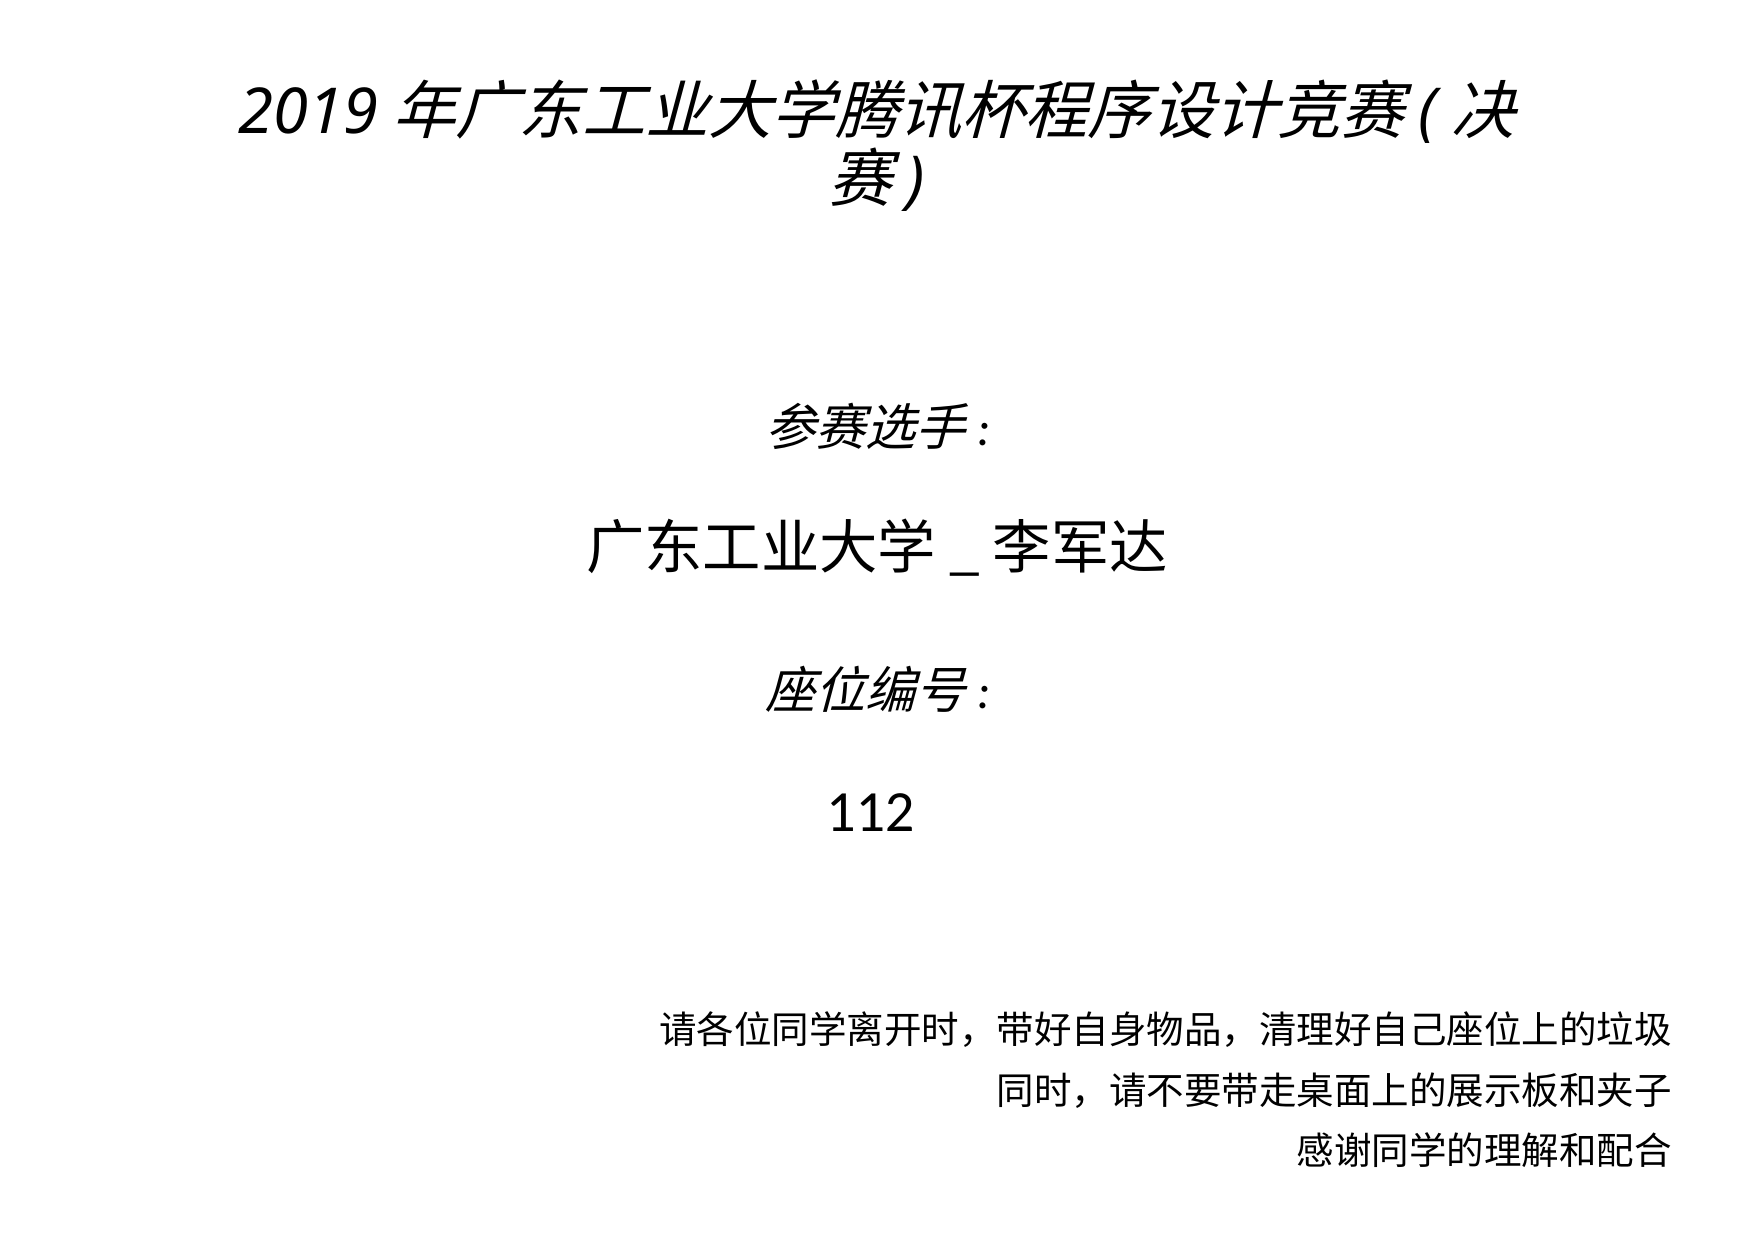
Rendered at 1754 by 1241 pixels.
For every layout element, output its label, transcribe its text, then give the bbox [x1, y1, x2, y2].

text_box 请各位同学离开时，带好自身物品，清理好自己座位上的垃圾 [630, 998, 1687, 1059]
title 2019年广东工业大学腾讯杯程序设计竞赛(决赛) [178, 71, 1576, 224]
text_box 参赛选手: [750, 388, 1004, 463]
text_box 同时，请不要带走桌面上的展示板和夹子 [630, 1059, 1687, 1119]
text_box 感谢同学的理解和配合 [630, 1119, 1687, 1180]
text_box 广东工业大学_李军达 [566, 502, 1188, 588]
text_box 座位编号: [750, 651, 1004, 727]
text_box 112 [610, 765, 1144, 851]
